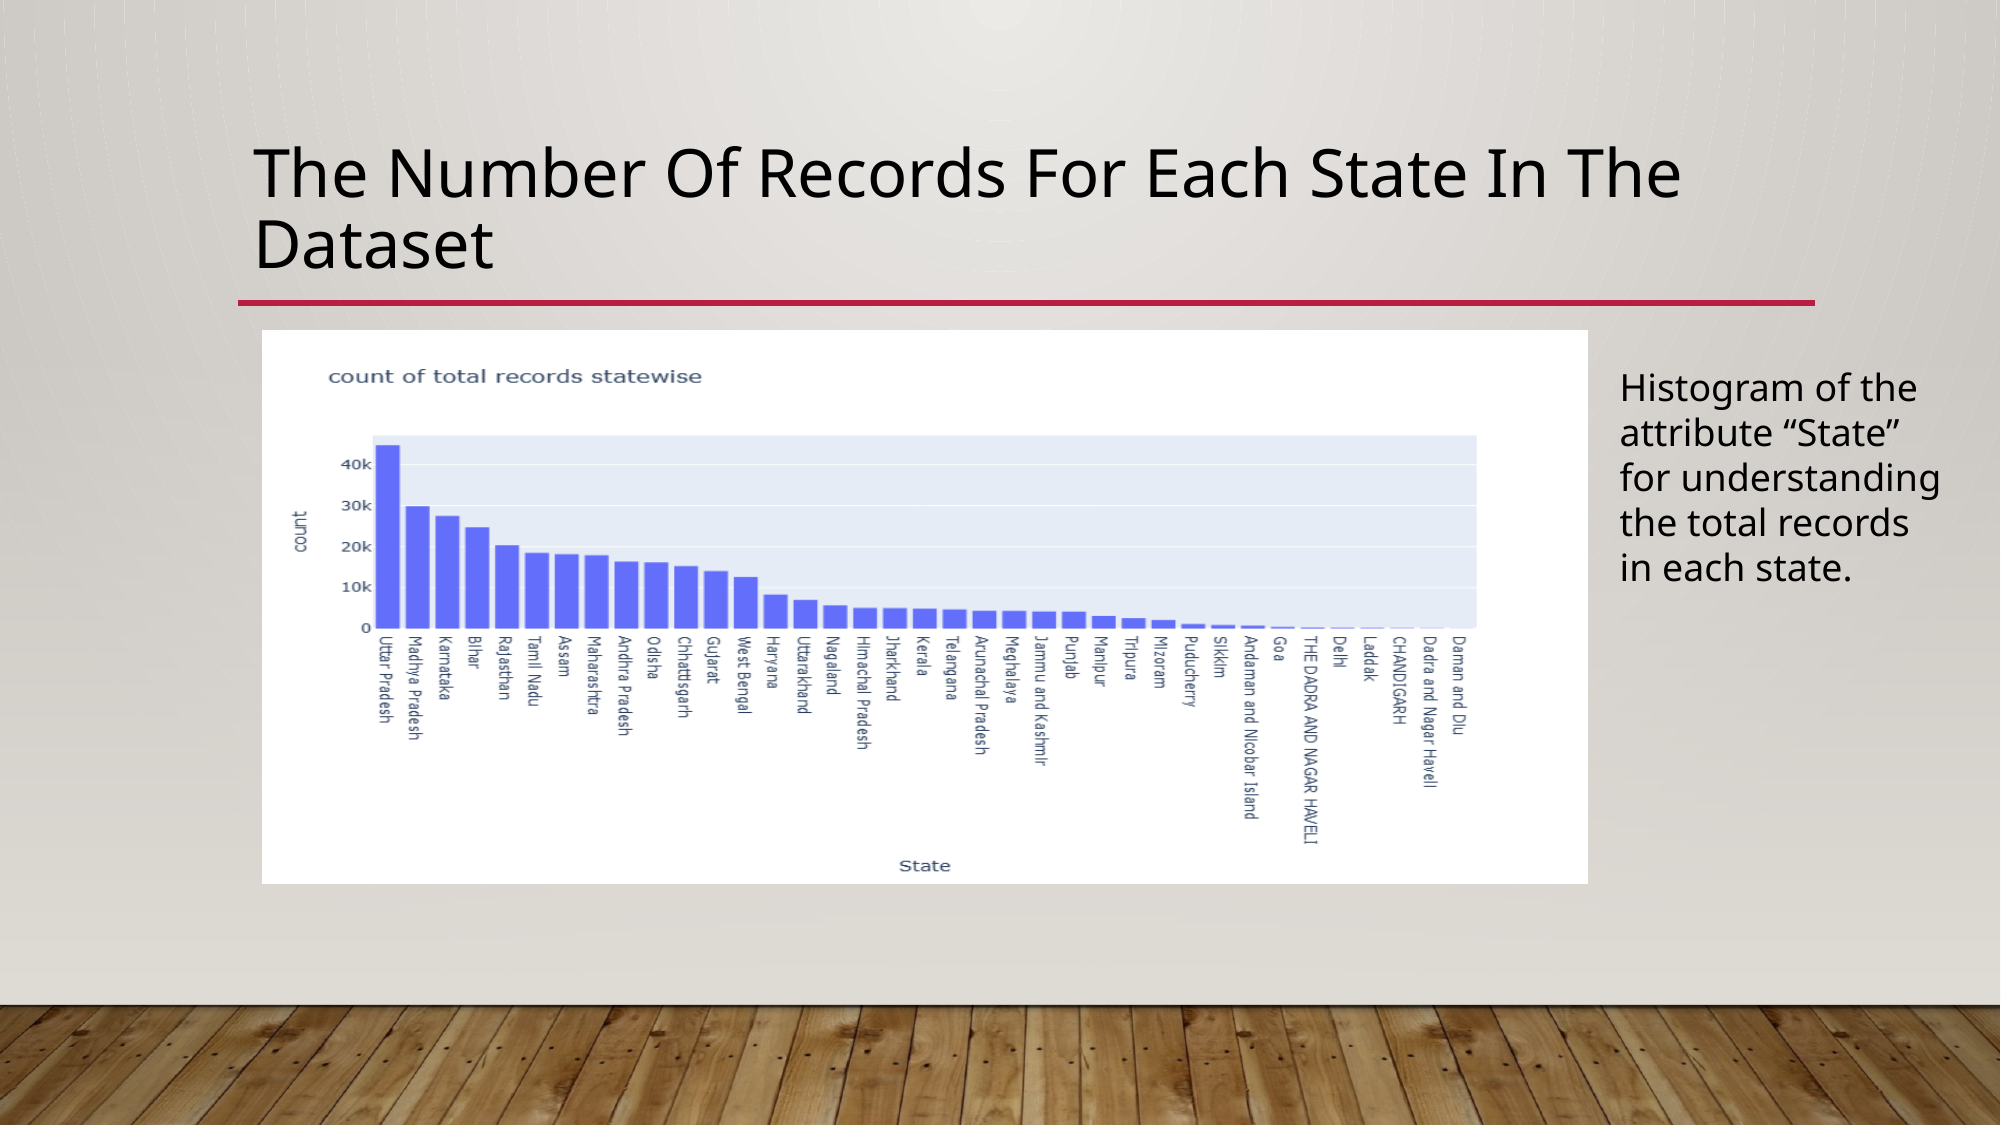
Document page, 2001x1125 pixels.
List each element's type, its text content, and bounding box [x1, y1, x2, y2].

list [262, 330, 1588, 885]
title The Number Of Records For Each State In The Dataset [238, 131, 1814, 305]
text_box Histogram of the attribute “State” for understanding the total records in each state. [1604, 356, 1965, 597]
picture [0, 1005, 2000, 1125]
